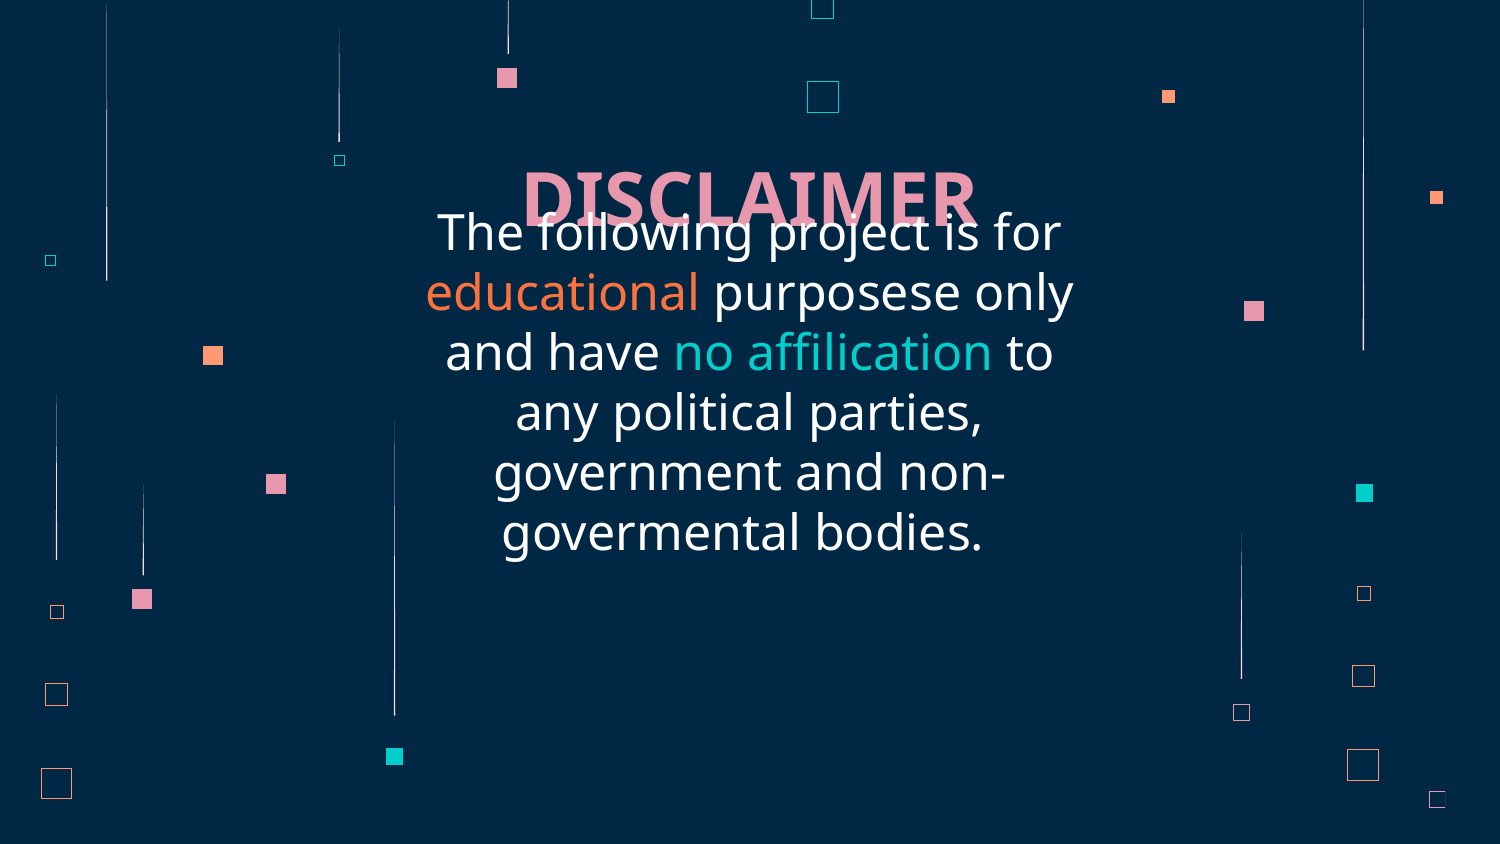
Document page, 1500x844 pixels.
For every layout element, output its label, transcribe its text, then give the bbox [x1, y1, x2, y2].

subtitle The following project is for educational purposese only and have no affilication to any political parties, government and non-govermental bodies. [382, 256, 1118, 576]
title DISCLAIMER [499, 136, 1001, 245]
